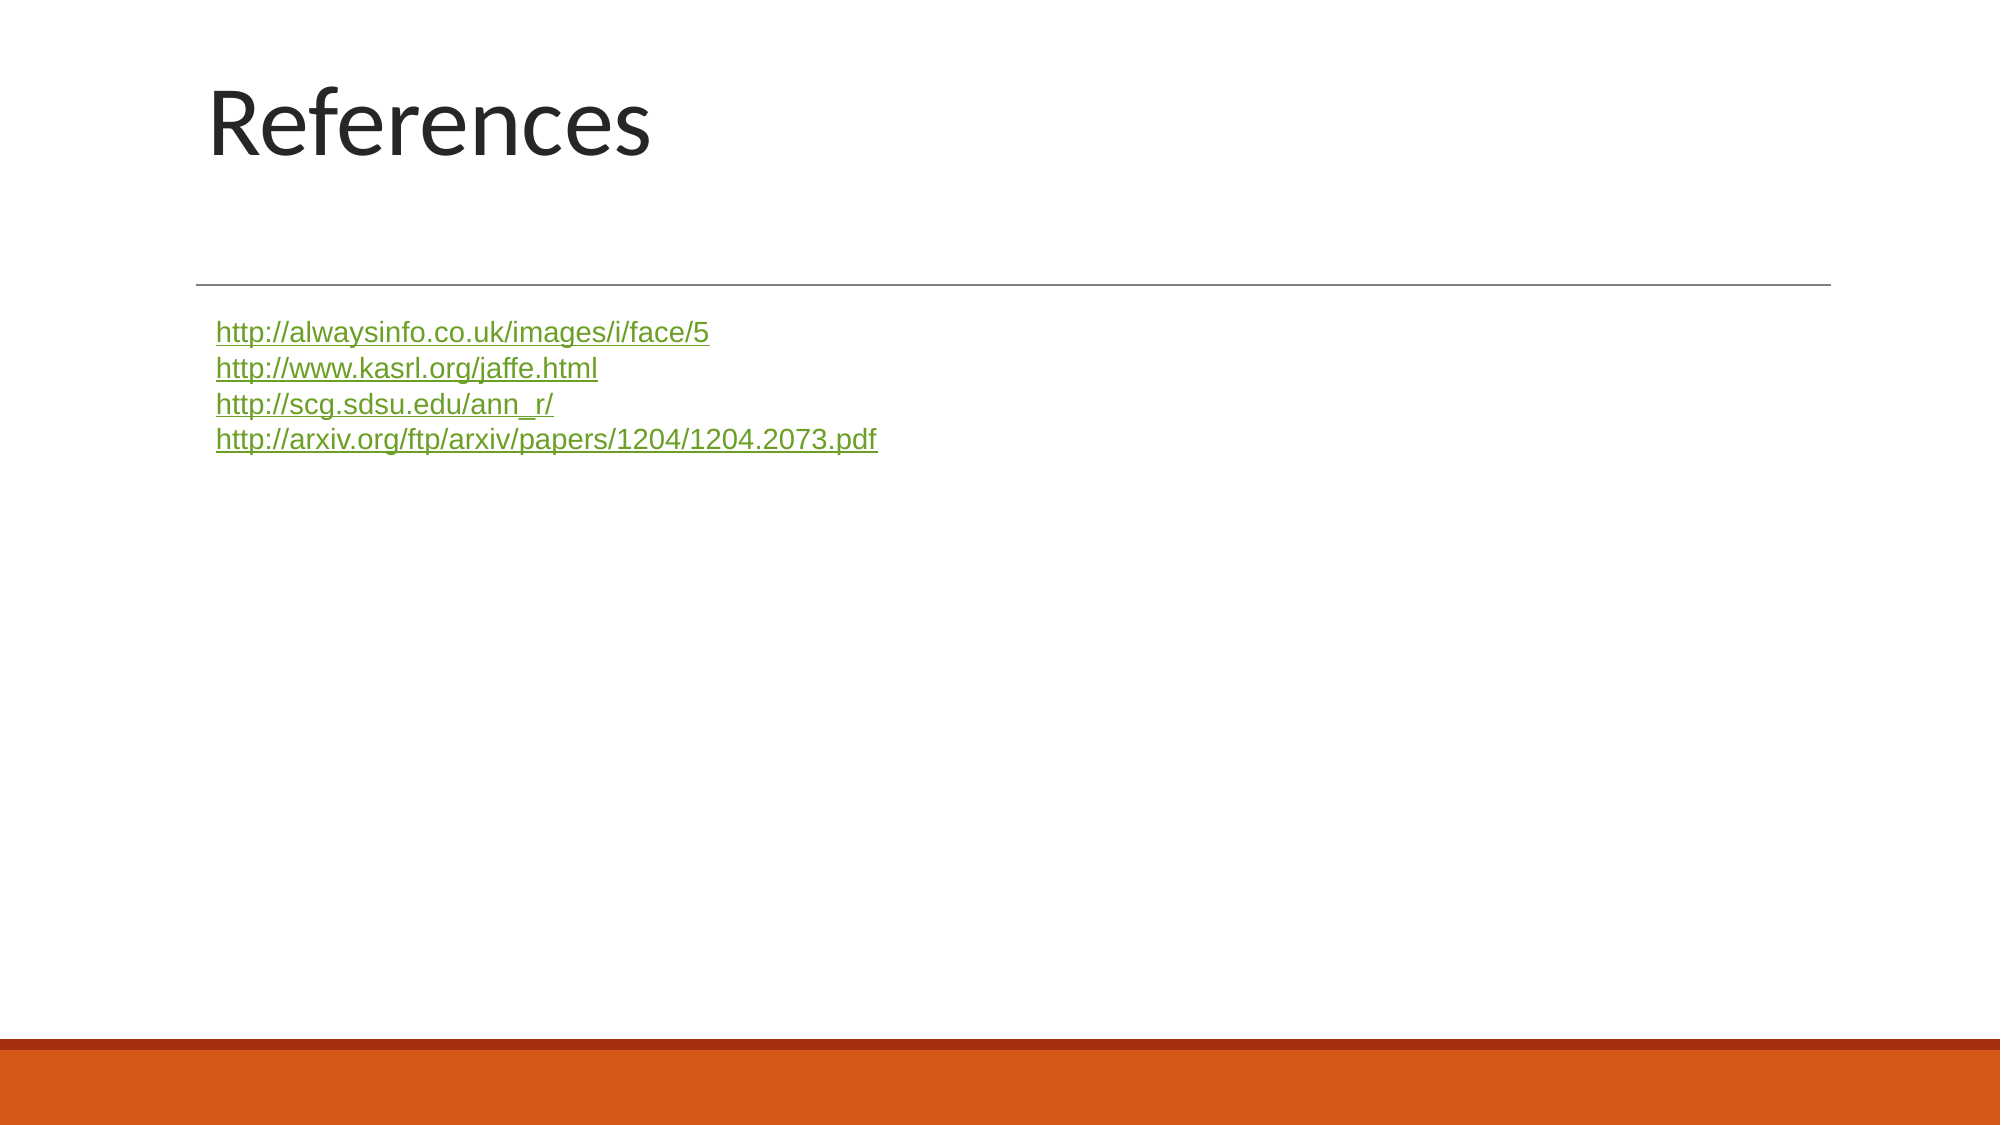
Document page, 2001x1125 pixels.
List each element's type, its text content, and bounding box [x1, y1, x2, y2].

title References [192, 0, 1843, 191]
list http://alwaysinfo.co.uk/images/i/face/5 http://www.kasrl.org/jaffe.html http://scg.sdsu.edu/ann_r/ http://arxiv.org/ftp/arxiv/papers/1204/1204.2073.pdf [180, 302, 1830, 963]
